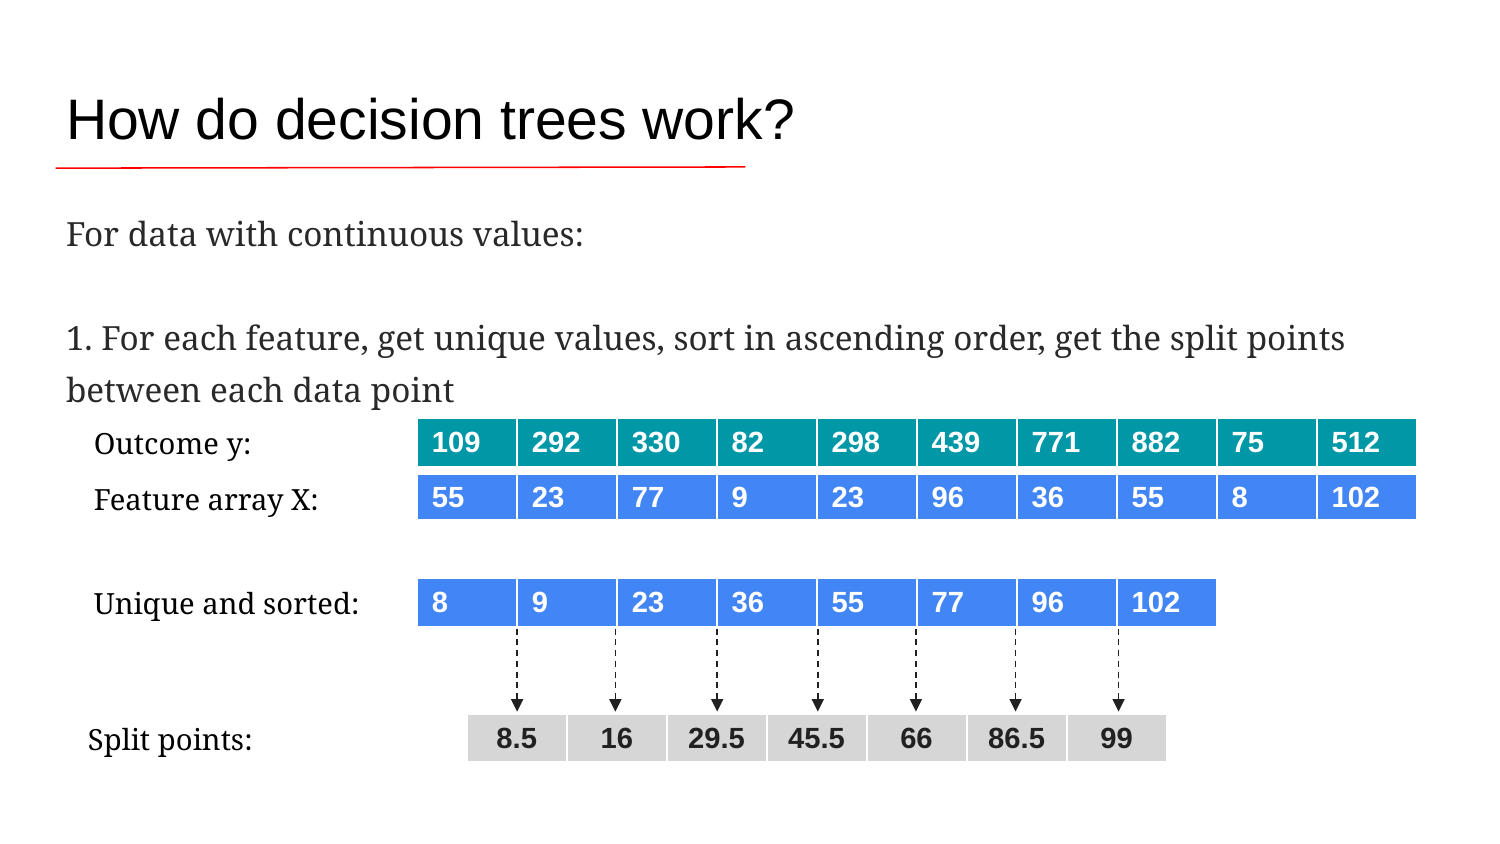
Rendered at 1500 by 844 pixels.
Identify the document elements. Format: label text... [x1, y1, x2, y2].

text_box Split points: [73, 714, 401, 764]
text_box Feature array X: [79, 473, 407, 524]
table_header 512 [1318, 419, 1416, 466]
table_header 8.5 [468, 715, 566, 761]
table_header 55 [818, 579, 916, 626]
table_header 77 [618, 475, 716, 519]
table_header 8 [418, 579, 516, 626]
table_header 96 [918, 475, 1016, 519]
table_header 9 [718, 475, 816, 519]
table_header 86.5 [968, 715, 1066, 761]
table_header 9 [518, 579, 616, 626]
table_header 102 [1118, 579, 1216, 626]
table_header 102 [1318, 475, 1416, 519]
list For data with continuous values: 1. For each feature, get unique values, sort in ascending order, get the split points between each data point [51, 189, 1407, 516]
text_box Unique and sorted: [79, 578, 407, 628]
table_header 96 [1018, 579, 1116, 626]
table_header 36 [718, 579, 816, 626]
table_header 36 [1018, 475, 1116, 519]
table_header 29.5 [668, 715, 766, 761]
table_header 75 [1218, 419, 1316, 466]
table_header 23 [818, 475, 916, 519]
table_header 23 [618, 579, 716, 626]
table_header 66 [868, 715, 966, 761]
table_header 55 [418, 475, 516, 519]
table_header 292 [518, 419, 616, 466]
table_header 99 [1068, 715, 1166, 761]
table_header 82 [718, 419, 816, 466]
table_header 55 [1118, 475, 1216, 519]
table_header 882 [1118, 419, 1216, 466]
table_header 330 [618, 419, 716, 466]
table_header 298 [818, 419, 916, 466]
table_header 771 [1018, 419, 1116, 466]
table_header 8 [1218, 475, 1316, 519]
text_box Outcome y: [79, 418, 407, 468]
table_header 16 [568, 715, 666, 761]
table_header 109 [418, 419, 516, 466]
table_header 45.5 [768, 715, 866, 761]
title How do decision trees work? [51, 72, 1449, 167]
table_header 439 [918, 419, 1016, 466]
table_header 23 [518, 475, 616, 519]
table_header 77 [918, 579, 1016, 626]
